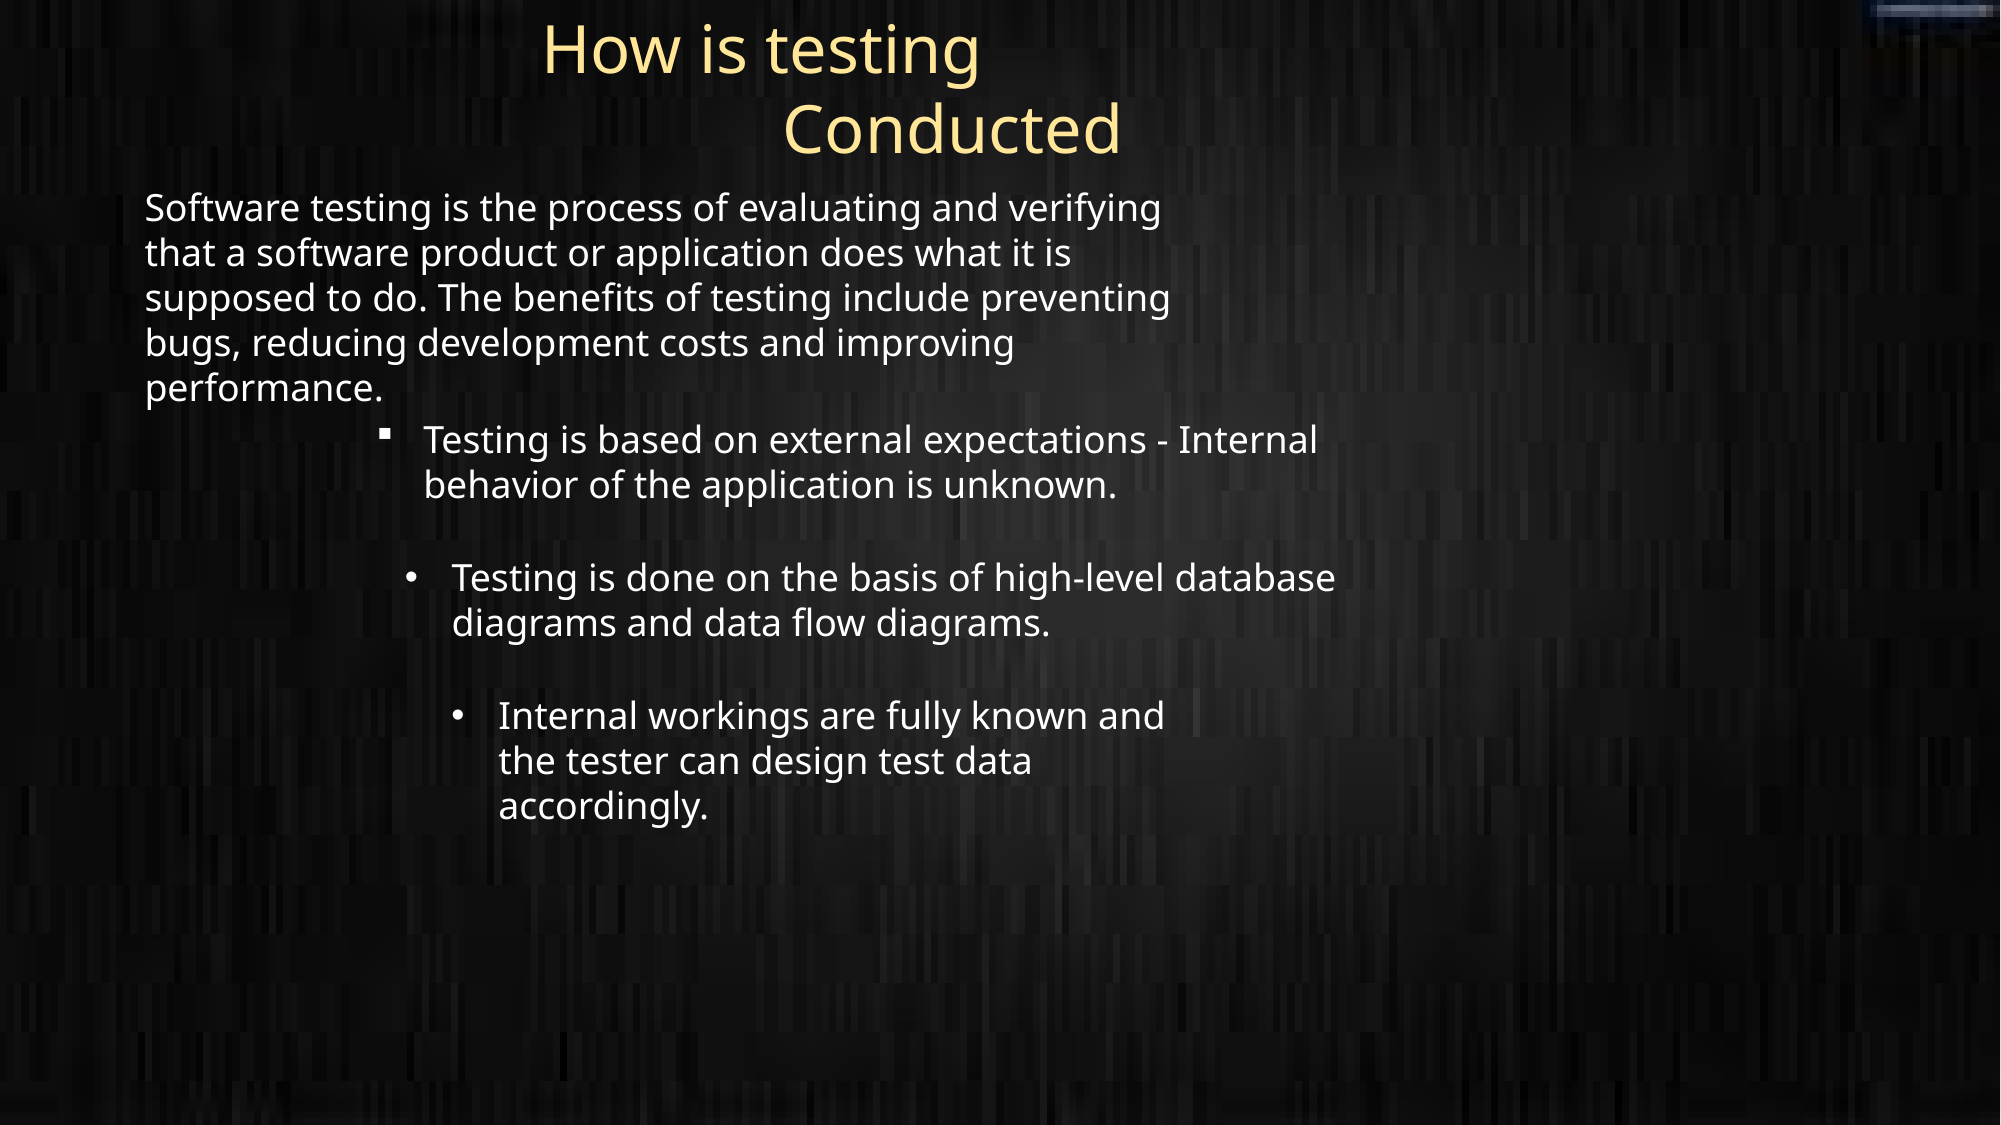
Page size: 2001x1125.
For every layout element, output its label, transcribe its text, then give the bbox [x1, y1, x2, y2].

text_box Software testing is the process of evaluating and verifying that a software product or application does what it is supposed to do. The benefits of testing include preventing bugs, reducing development costs and improving performance. [129, 176, 1259, 417]
text_box Testing is done on the basis of high-level database diagrams and data flow diagrams. [390, 546, 1434, 652]
text_box How is testing Conducted [491, 0, 1237, 175]
text_box Testing is based on external expectations - Internal behavior of the application is unknown. [361, 408, 1462, 513]
text_box Internal workings are fully known and the tester can design test data accordingly. [436, 684, 1209, 835]
